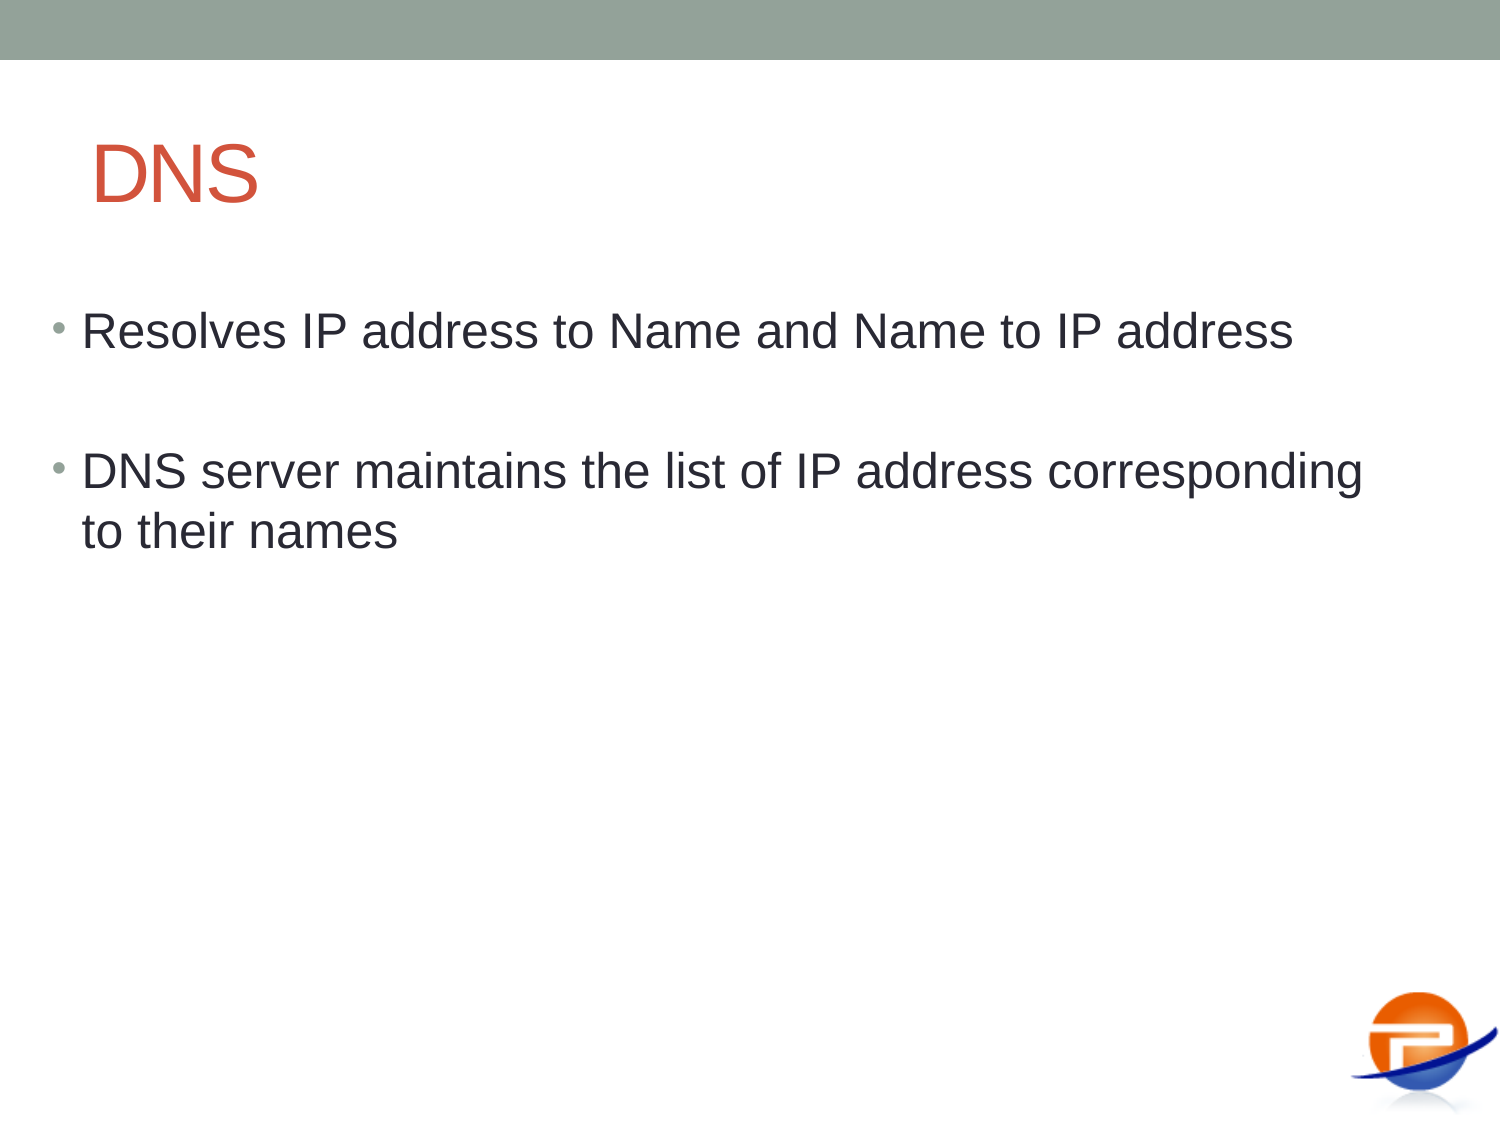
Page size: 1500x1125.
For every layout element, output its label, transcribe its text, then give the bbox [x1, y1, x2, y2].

title DNS [75, 87, 1425, 250]
list Resolves IP address to Name and Name to IP address DNS server maintains the list of IP address corresponding to their names [36, 290, 1387, 1091]
picture [1350, 991, 1500, 1119]
